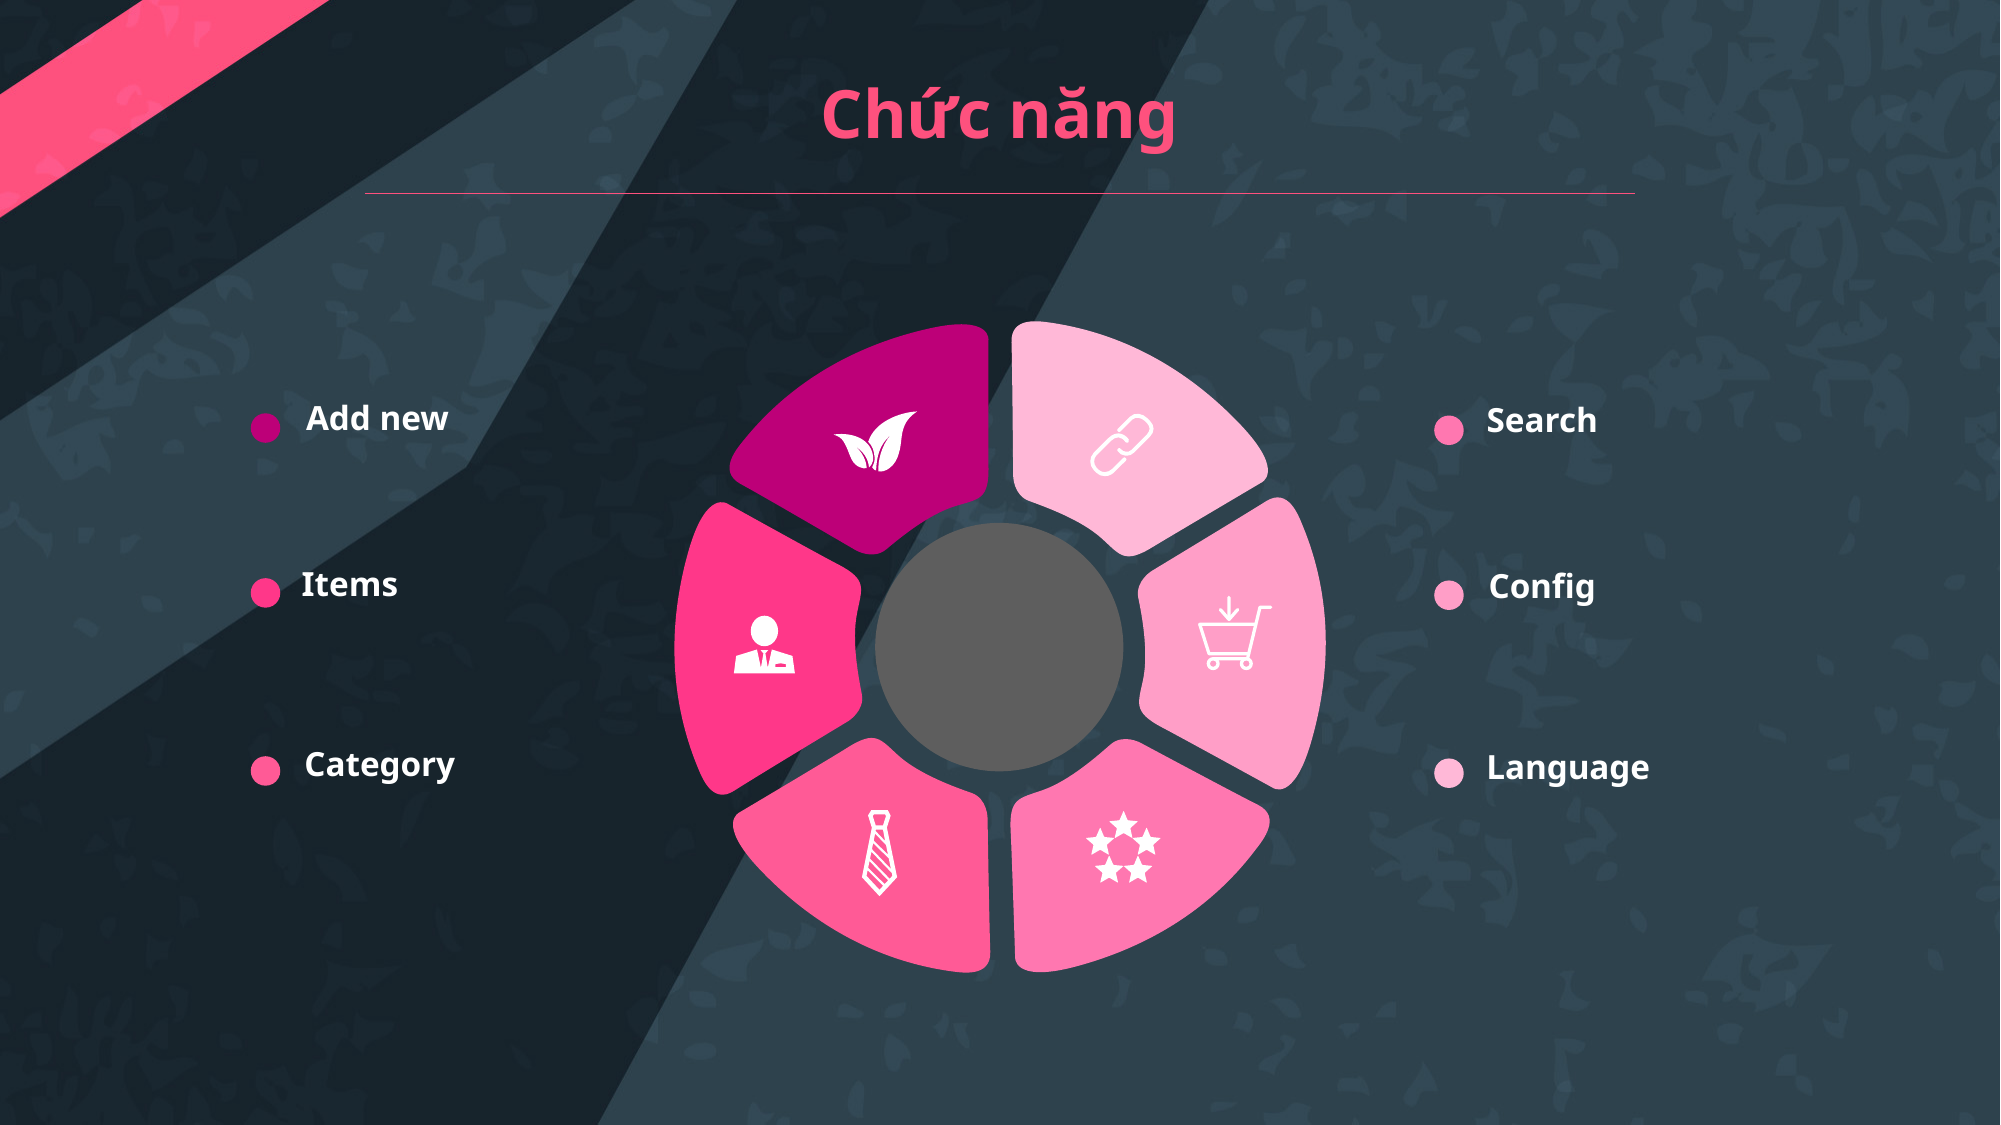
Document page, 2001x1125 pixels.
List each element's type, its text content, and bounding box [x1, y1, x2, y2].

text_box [833, 411, 918, 473]
text_box [1434, 758, 1464, 788]
text_box Language [1471, 738, 1666, 794]
text_box [861, 810, 898, 897]
text_box [250, 413, 281, 443]
text_box [875, 522, 1124, 772]
text_box Config [1473, 557, 1611, 613]
text_box [1434, 415, 1464, 446]
text_box [1010, 739, 1270, 973]
text_box [733, 737, 991, 973]
text_box [674, 502, 863, 795]
picture [0, 0, 2000, 1125]
text_box [250, 578, 281, 608]
text_box [729, 324, 989, 555]
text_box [733, 615, 795, 674]
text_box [1089, 411, 1154, 477]
text_box Add new [291, 389, 464, 445]
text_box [1198, 595, 1273, 671]
text_box Category [289, 736, 471, 791]
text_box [1085, 810, 1161, 883]
text_box Items [286, 555, 413, 611]
title Chức năng [414, 46, 1586, 188]
text_box [250, 756, 281, 786]
text_box [1137, 497, 1326, 790]
text_box Search [1471, 392, 1613, 447]
text_box [1011, 321, 1268, 557]
text_box [1434, 580, 1464, 610]
